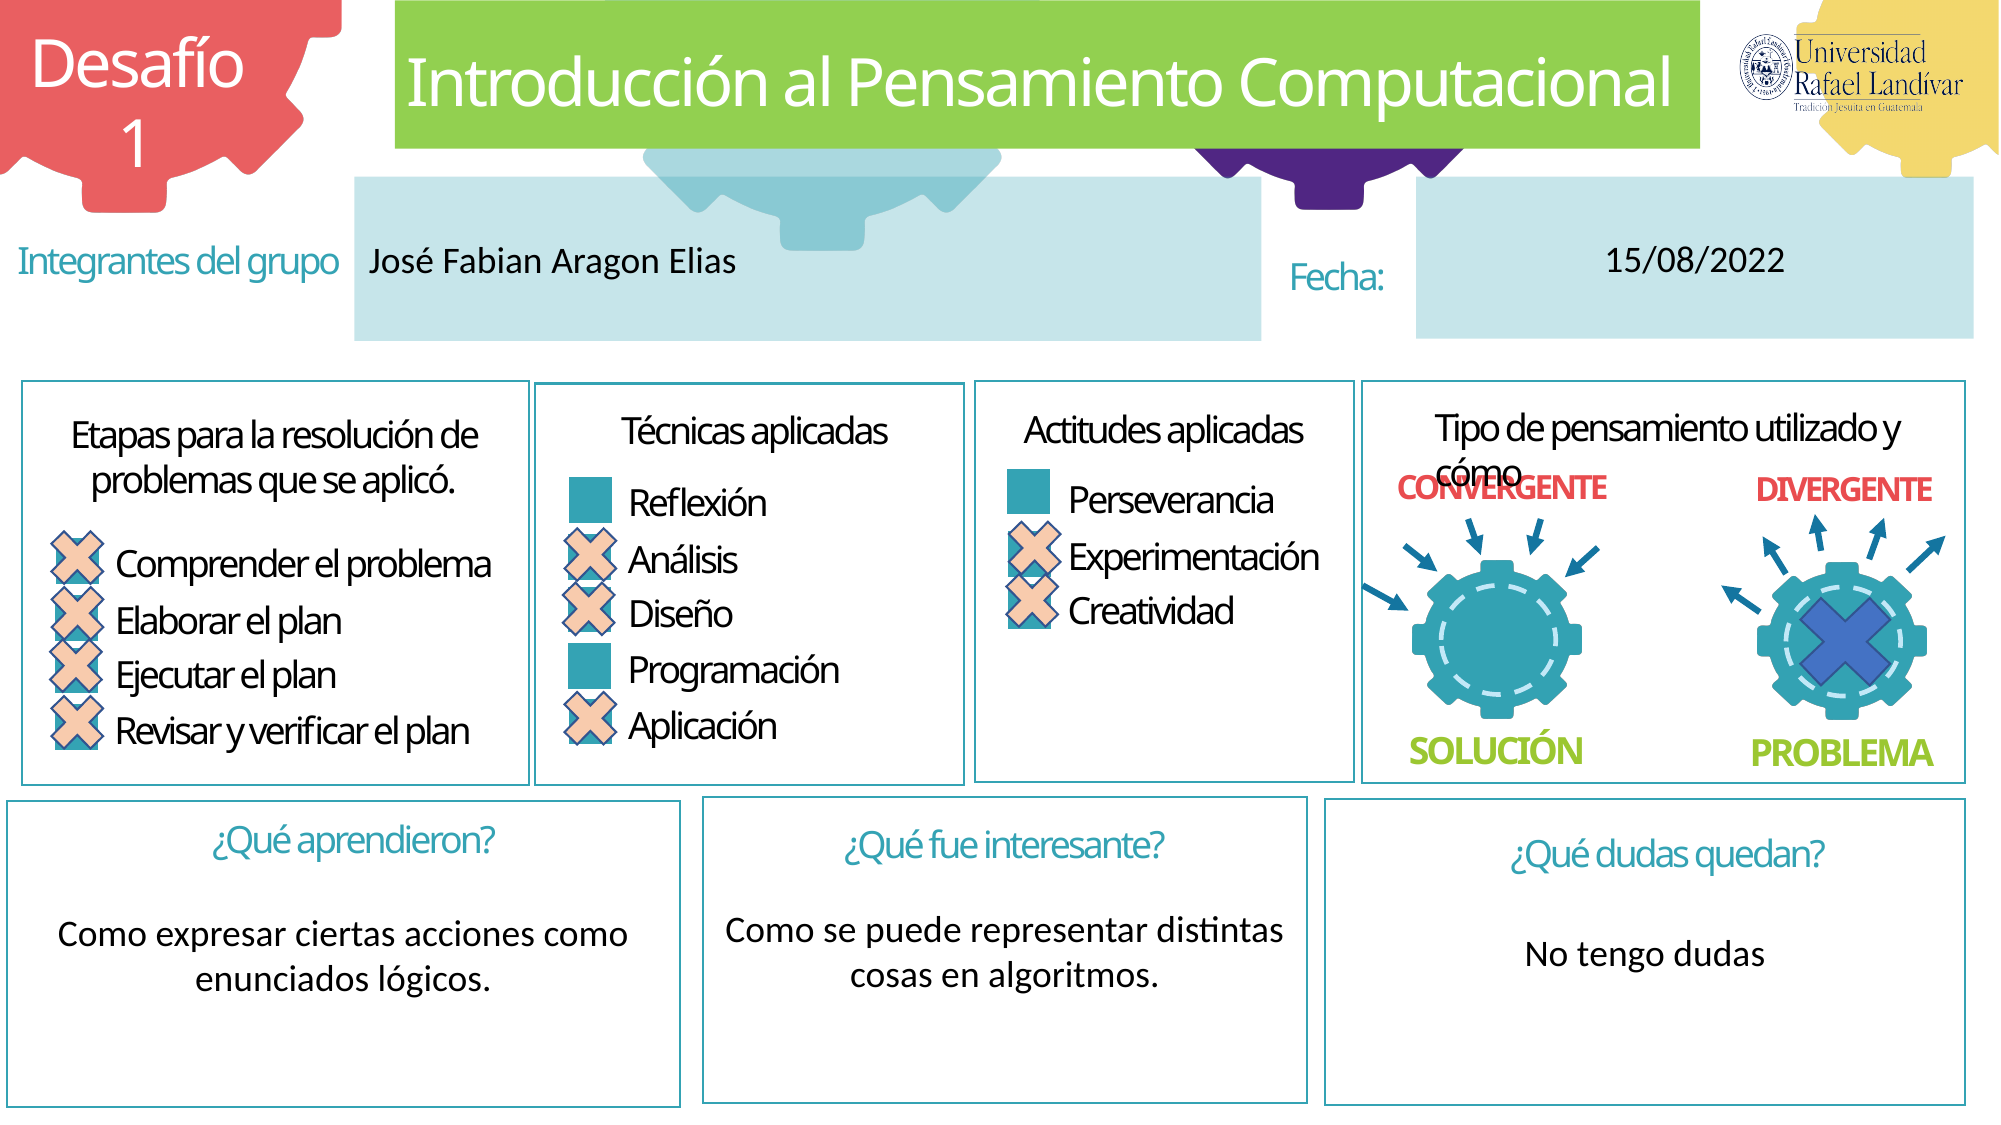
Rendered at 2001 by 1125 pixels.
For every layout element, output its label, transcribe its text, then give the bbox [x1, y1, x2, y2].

text_box ¿Qué aprendieron? [174, 808, 534, 869]
text_box Revisar y verificar el plan [99, 700, 534, 760]
text_box [563, 526, 618, 582]
text_box 15/08/2022 [1415, 251, 1975, 340]
text_box [569, 477, 612, 523]
text_box [21, 380, 530, 786]
text_box [1008, 564, 1017, 577]
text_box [0, 0, 1999, 251]
text_box [65, 681, 87, 693]
text_box [91, 659, 98, 673]
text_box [1362, 458, 1968, 782]
text_box [48, 637, 104, 694]
text_box [583, 587, 595, 593]
text_box [92, 717, 98, 728]
text_box [604, 602, 611, 616]
text_box [534, 382, 965, 399]
text_box [1007, 469, 1050, 514]
text_box [1008, 619, 1018, 629]
text_box [50, 585, 105, 640]
text_box José Fabian Aragon Elias [353, 251, 1262, 342]
text_box [581, 570, 600, 580]
text_box [534, 460, 965, 786]
text_box [1007, 520, 1062, 575]
text_box [55, 743, 63, 750]
text_box Técnicas aplicadas [534, 399, 974, 460]
text_box Programación [612, 639, 974, 698]
text_box [1020, 616, 1045, 629]
text_box [1023, 563, 1044, 577]
text_box Análisis [613, 528, 974, 582]
text_box [1008, 536, 1019, 560]
text_box Como expresar ciertas acciones como enunciados lógicos. [6, 800, 681, 1108]
text_box ¿Qué fue interesante? [825, 813, 1185, 873]
text_box [66, 738, 89, 750]
text_box [568, 547, 576, 562]
text_box [55, 633, 61, 641]
text_box Actitudes aplicadas [944, 398, 1385, 458]
text_box Etapas para la resolución de problemas que se aplicó. [53, 403, 494, 508]
text_box No tengo dudas [1324, 798, 1966, 1106]
text_box [55, 660, 61, 671]
text_box [1004, 572, 1060, 629]
text_box [586, 534, 595, 539]
text_box [56, 551, 62, 564]
text_box [569, 712, 575, 724]
text_box [1008, 591, 1017, 610]
text_box Ejecutar el plan [100, 643, 534, 700]
text_box [91, 686, 98, 693]
text_box ¿Qué dudas quedan? [1489, 822, 1848, 882]
text_box Como se puede representar distintas cosas en algoritmos. [702, 796, 1308, 1104]
text_box [974, 458, 1355, 783]
text_box [561, 581, 616, 637]
text_box [67, 573, 88, 584]
text_box [92, 608, 98, 619]
text_box [581, 624, 596, 632]
text_box Fecha: [1240, 251, 1415, 305]
text_box [605, 712, 612, 725]
text_box [49, 529, 105, 585]
text_box Comprender el problema [100, 532, 534, 589]
text_box [568, 603, 574, 614]
text_box [55, 606, 63, 621]
text_box [974, 380, 1355, 398]
text_box [580, 733, 600, 744]
text_box Perseverancia [1052, 468, 1362, 525]
text_box Elaborar el plan [100, 589, 534, 643]
text_box [66, 628, 87, 641]
text_box [1361, 380, 1966, 458]
text_box Aplicación [613, 694, 974, 754]
picture [1735, 22, 1964, 123]
text_box Reflexión [613, 471, 974, 528]
text_box Diseño [613, 582, 974, 639]
text_box Experimentación [1052, 525, 1362, 579]
text_box [92, 551, 99, 564]
text_box [55, 715, 62, 730]
text_box [563, 690, 618, 746]
text_box [568, 643, 611, 689]
text_box Tipo de pensamiento utilizado y cómo [1419, 396, 1988, 502]
text_box Creatividad [1052, 579, 1362, 640]
text_box [605, 549, 611, 560]
text_box Integrantes del grupo [0, 251, 353, 290]
text_box [49, 694, 105, 750]
